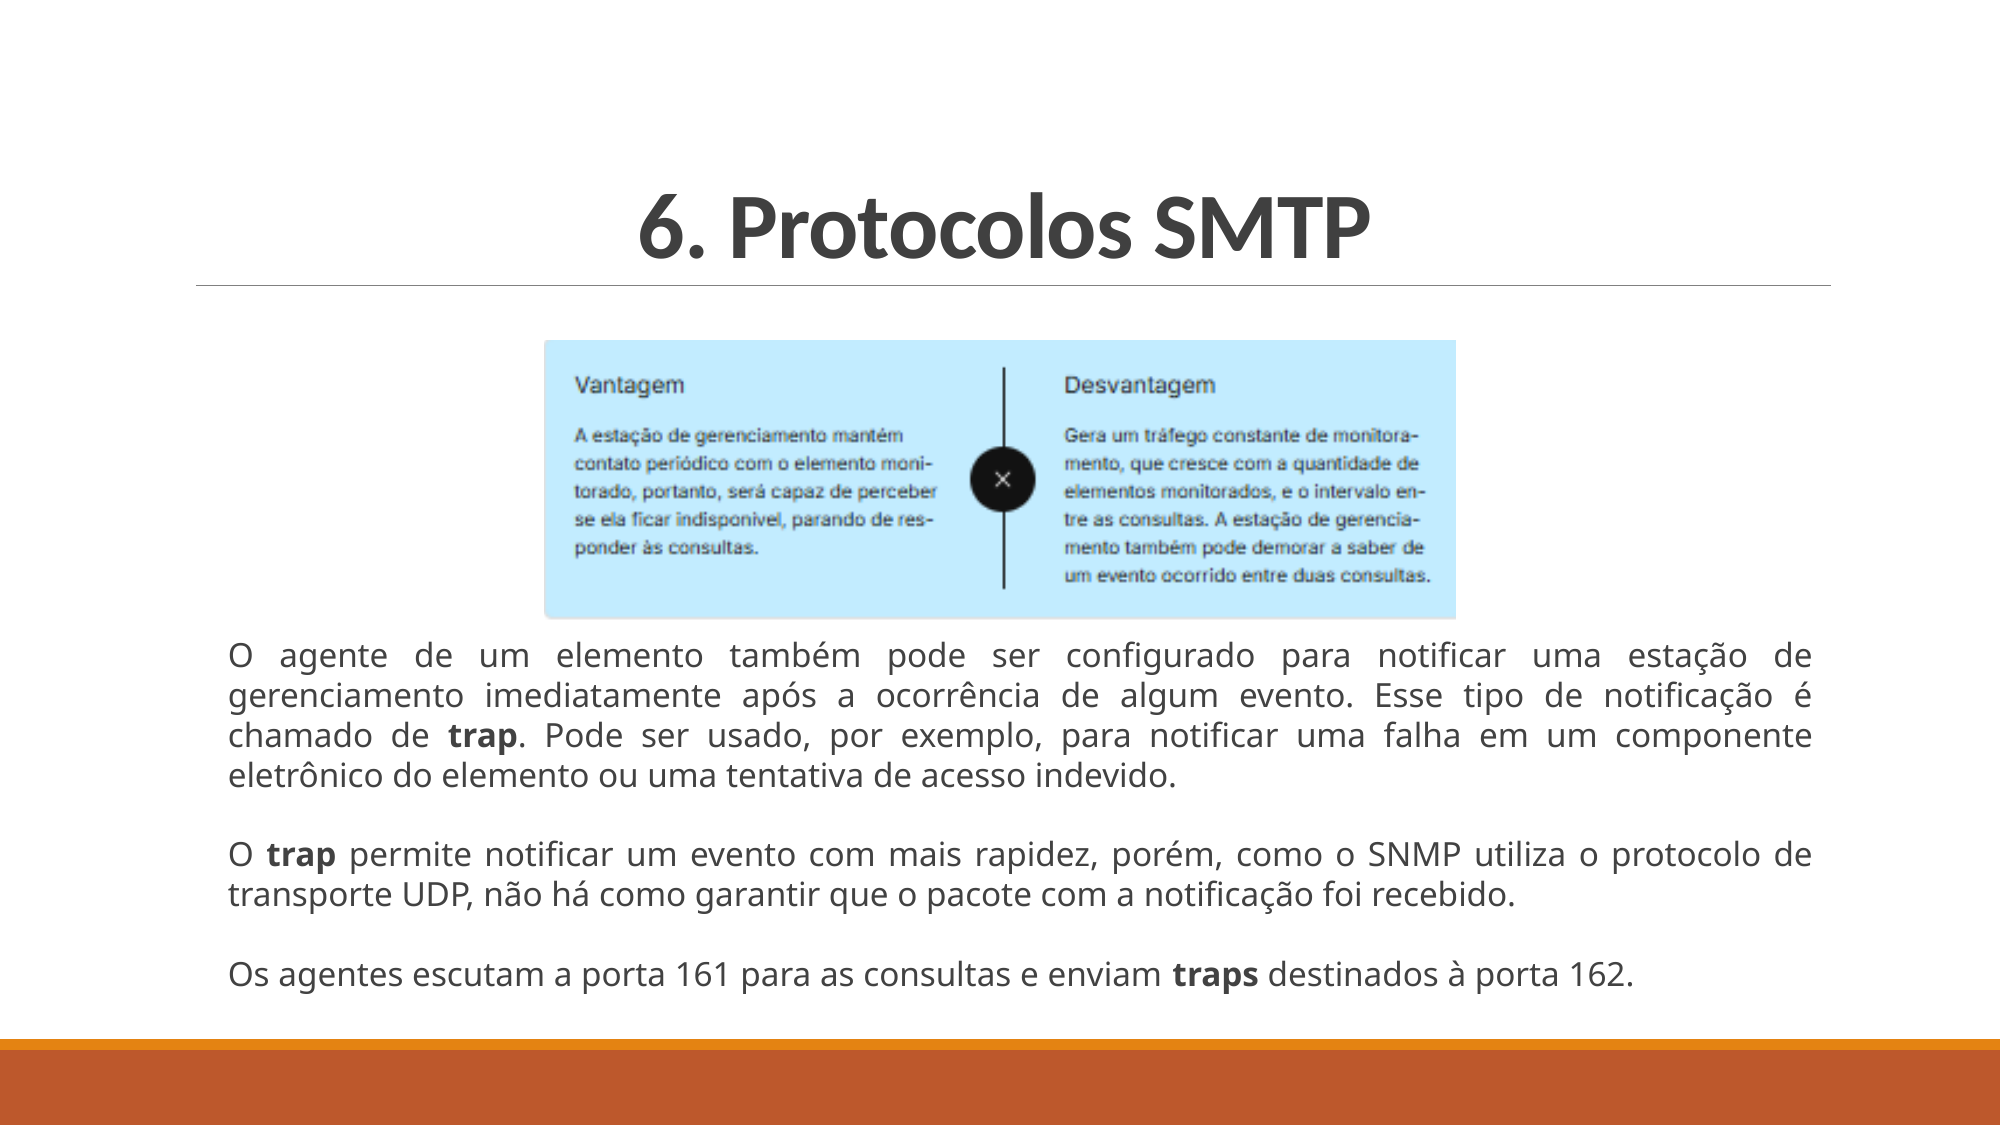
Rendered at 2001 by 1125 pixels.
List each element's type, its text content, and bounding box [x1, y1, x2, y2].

title 6. Protocolos SMTP [180, 47, 1830, 285]
picture [543, 339, 1456, 628]
text_box O agente de um elemento também pode ser configurado para notificar uma estação de gerenciamento imediatamente após a ocorrência de algum evento. Esse tipo de notificação é chamado de trap. Pode ser usado, por exemplo, para notificar uma falha em um componente eletrônico do elemento ou uma tentativa de acesso indevido. O trap permite notificar um evento com mais rapidez, porém, como o SNMP utiliza o protocolo de transporte UDP, não há como garantir que o pacote com a notificação foi recebido. Os agentes escutam a porta 161 para as consultas e enviam traps destinados à porta 162. [213, 626, 1830, 1041]
